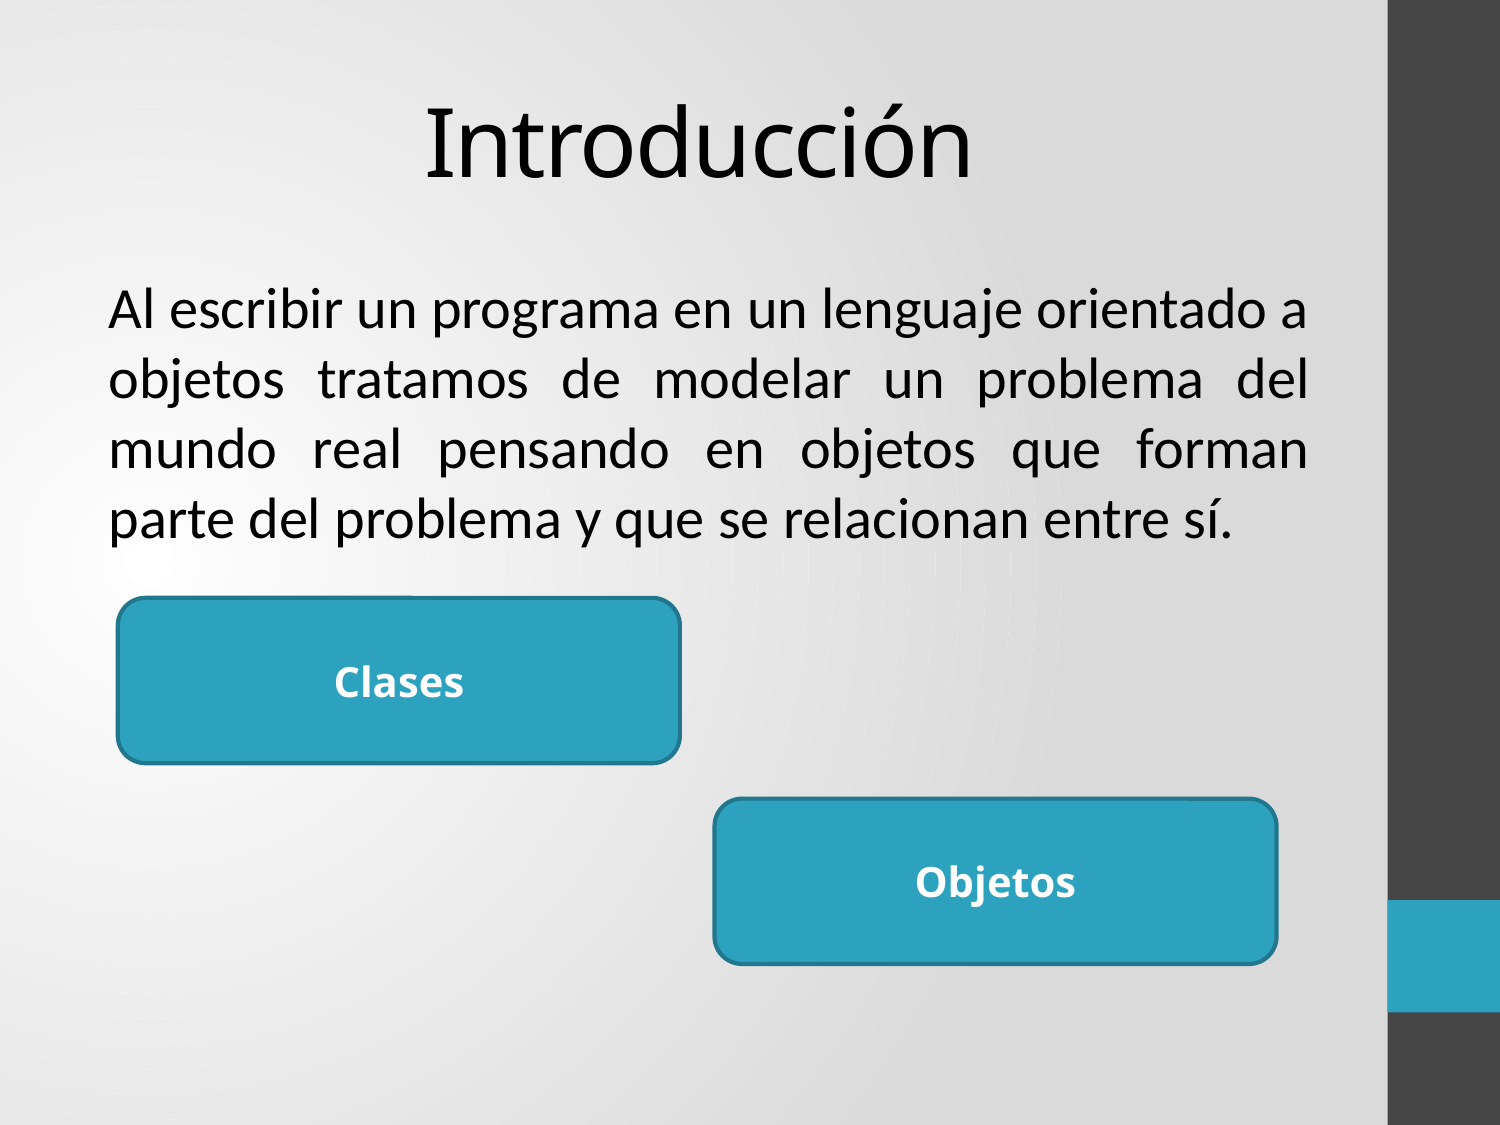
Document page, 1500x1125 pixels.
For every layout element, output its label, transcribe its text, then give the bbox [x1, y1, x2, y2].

text_box Objetos [712, 796, 1279, 967]
text_box Clases [115, 595, 682, 766]
list Al escribir un programa en un lenguaje orientado a objetos tratamos de modelar un problema del mundo real pensando en objetos que forman parte del problema y que se relacionan entre sí. [75, 262, 1325, 409]
title Introducción [75, 45, 1325, 233]
